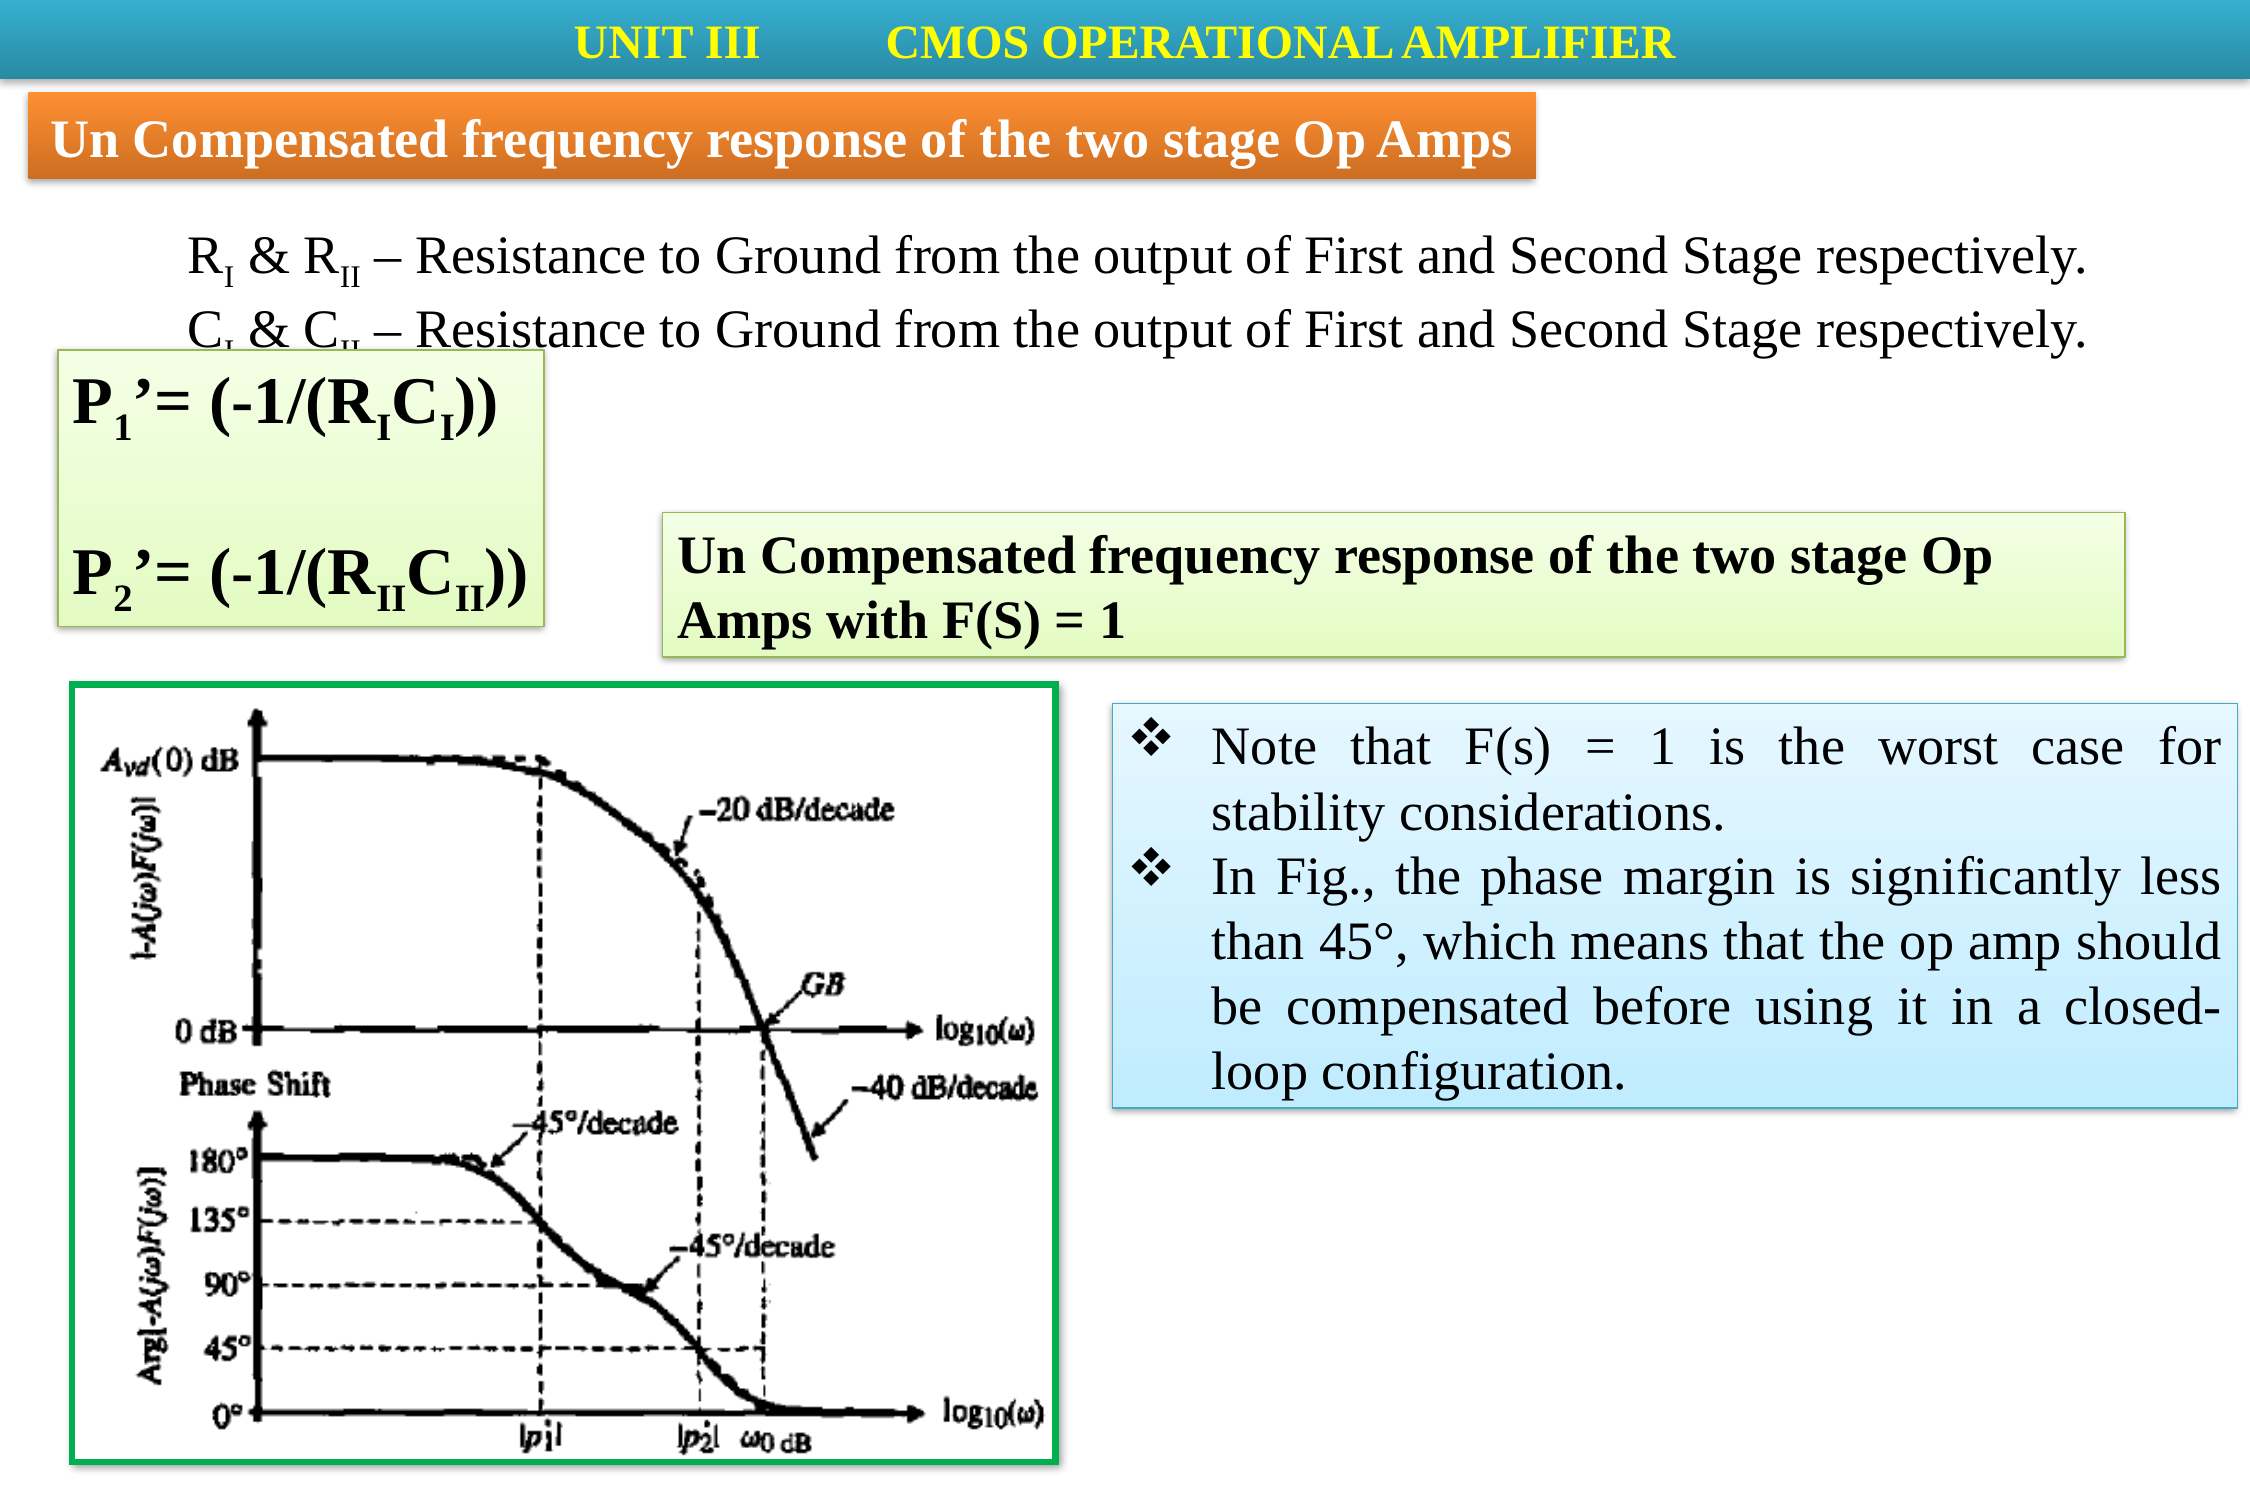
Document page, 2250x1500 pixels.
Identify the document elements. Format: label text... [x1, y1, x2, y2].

text_box UNIT III CMOS OPERATIONAL AMPLIFIER [0, 0, 2250, 79]
text_box RI & RII – Resistance to Ground from the output of First and Second Stage respectively. CI & CII – Resistance to Ground from the output of First and Second Stage respectively. [172, 212, 2105, 376]
text_box Un Compensated frequency response of the two stage Op Amps [28, 92, 1536, 179]
picture [74, 687, 1053, 1459]
text_box P1’= (-1/(RICI)) P2’= (-1/(RIICII)) [57, 349, 545, 627]
text_box Un Compensated frequency response of the two stage Op Amps with F(S) = 1 [662, 512, 2126, 658]
text_box Note that F(s) = 1 is the worst case for stability considerations. In Fig., the phase margin is significantly less than 45°, which means that the op amp should be compensated before using it in a closed-loop configuration. [1112, 703, 2238, 1109]
